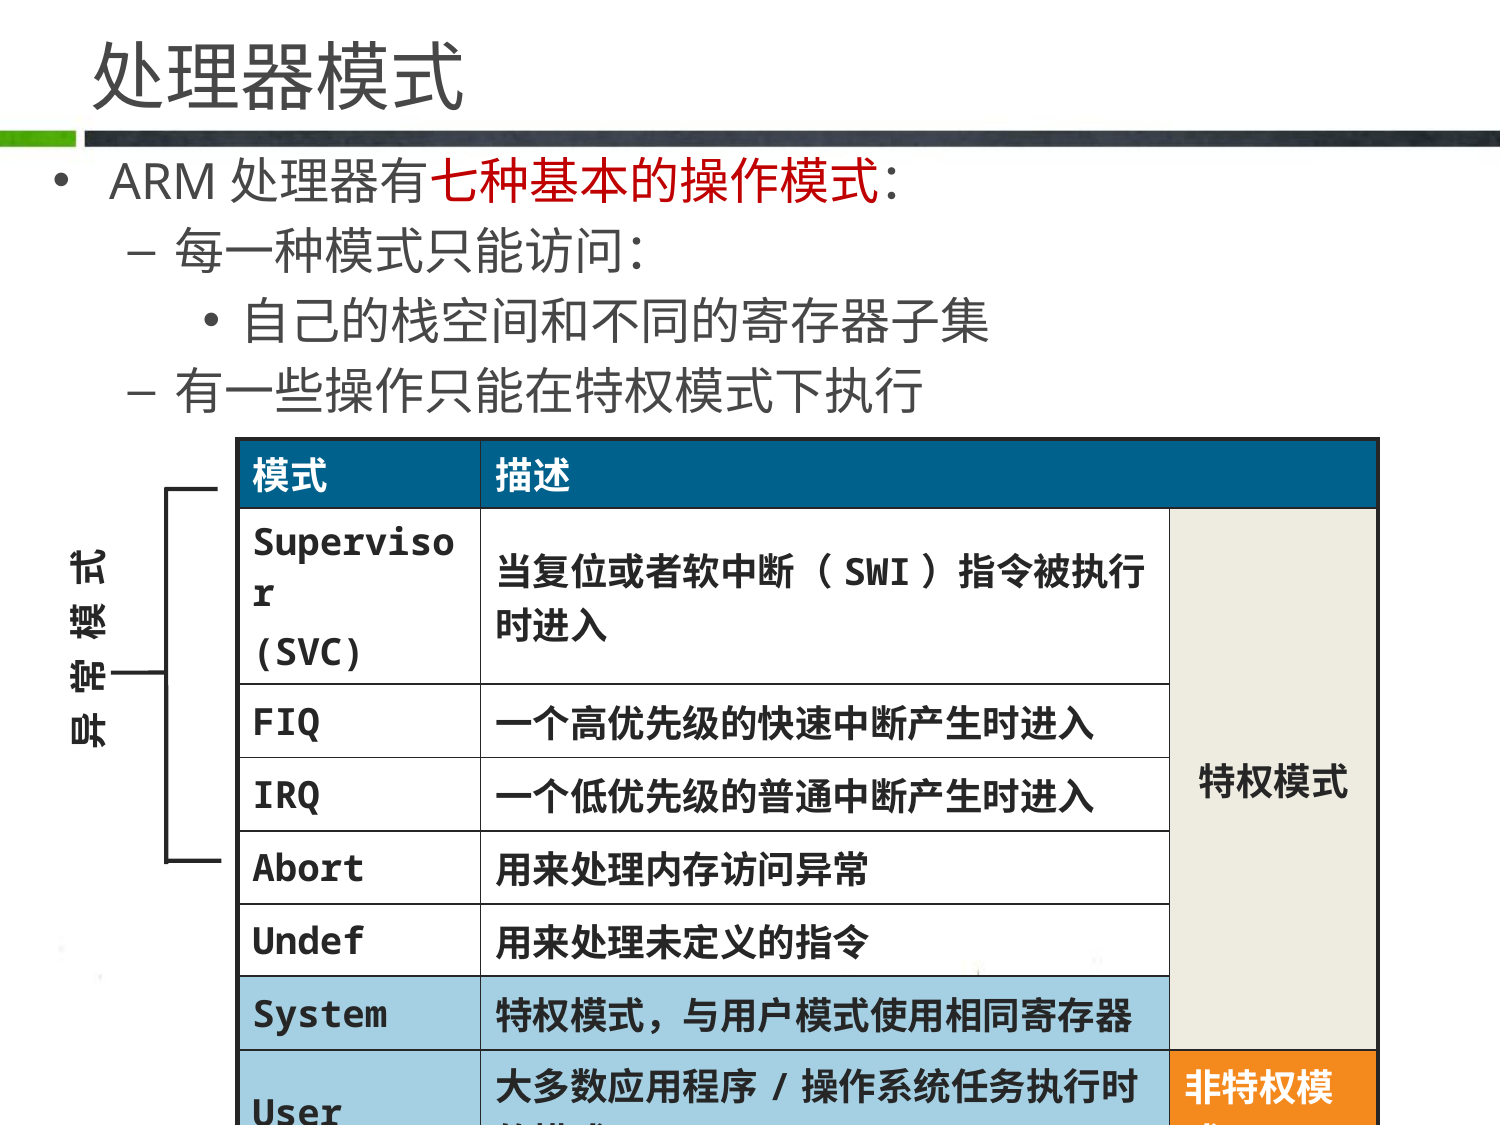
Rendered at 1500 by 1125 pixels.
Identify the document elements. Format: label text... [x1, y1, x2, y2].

table_cell 一个高优先级的快速中断产生时进入 [481, 685, 1169, 757]
table_cell 大多数应用程序/操作系统任务执行时的模式 [481, 1051, 1169, 1125]
table_cell System [240, 977, 480, 1049]
table_cell Undef [240, 905, 480, 975]
table_cell 用来处理未定义的指令 [481, 905, 1169, 975]
table_cell FIQ [240, 685, 480, 757]
table_header 描述 [481, 441, 1376, 507]
table_cell 当复位或者软中断（SWI）指令被执行时进入 [481, 509, 1169, 683]
title 处理器模式 [75, 12, 1425, 138]
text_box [110, 487, 222, 865]
table_cell 用来处理内存访问异常 [481, 832, 1169, 903]
picture [0, 0, 1500, 1125]
table_cell IRQ [240, 758, 480, 830]
table_header 模式 [240, 441, 480, 507]
table_cell 特权模式 [1170, 509, 1376, 1049]
text_box 异 常 模 式 [57, 447, 118, 765]
table_cell 非特权模式 [1170, 1051, 1376, 1125]
table_cell 特权模式，与用户模式使用相同寄存器 [481, 977, 1169, 1049]
table_cell Supervisor (SVC) [240, 509, 480, 683]
table_cell User [240, 1051, 480, 1125]
table_cell 一个低优先级的普通中断产生时进入 [481, 758, 1169, 830]
text_box ARM处理器有七种基本的操作模式： 每一种模式只能访问： 自己的栈空间和不同的寄存器子集 有一些操作只能在特权模式下执行 [37, 141, 1450, 369]
table_cell Abort [240, 832, 480, 903]
